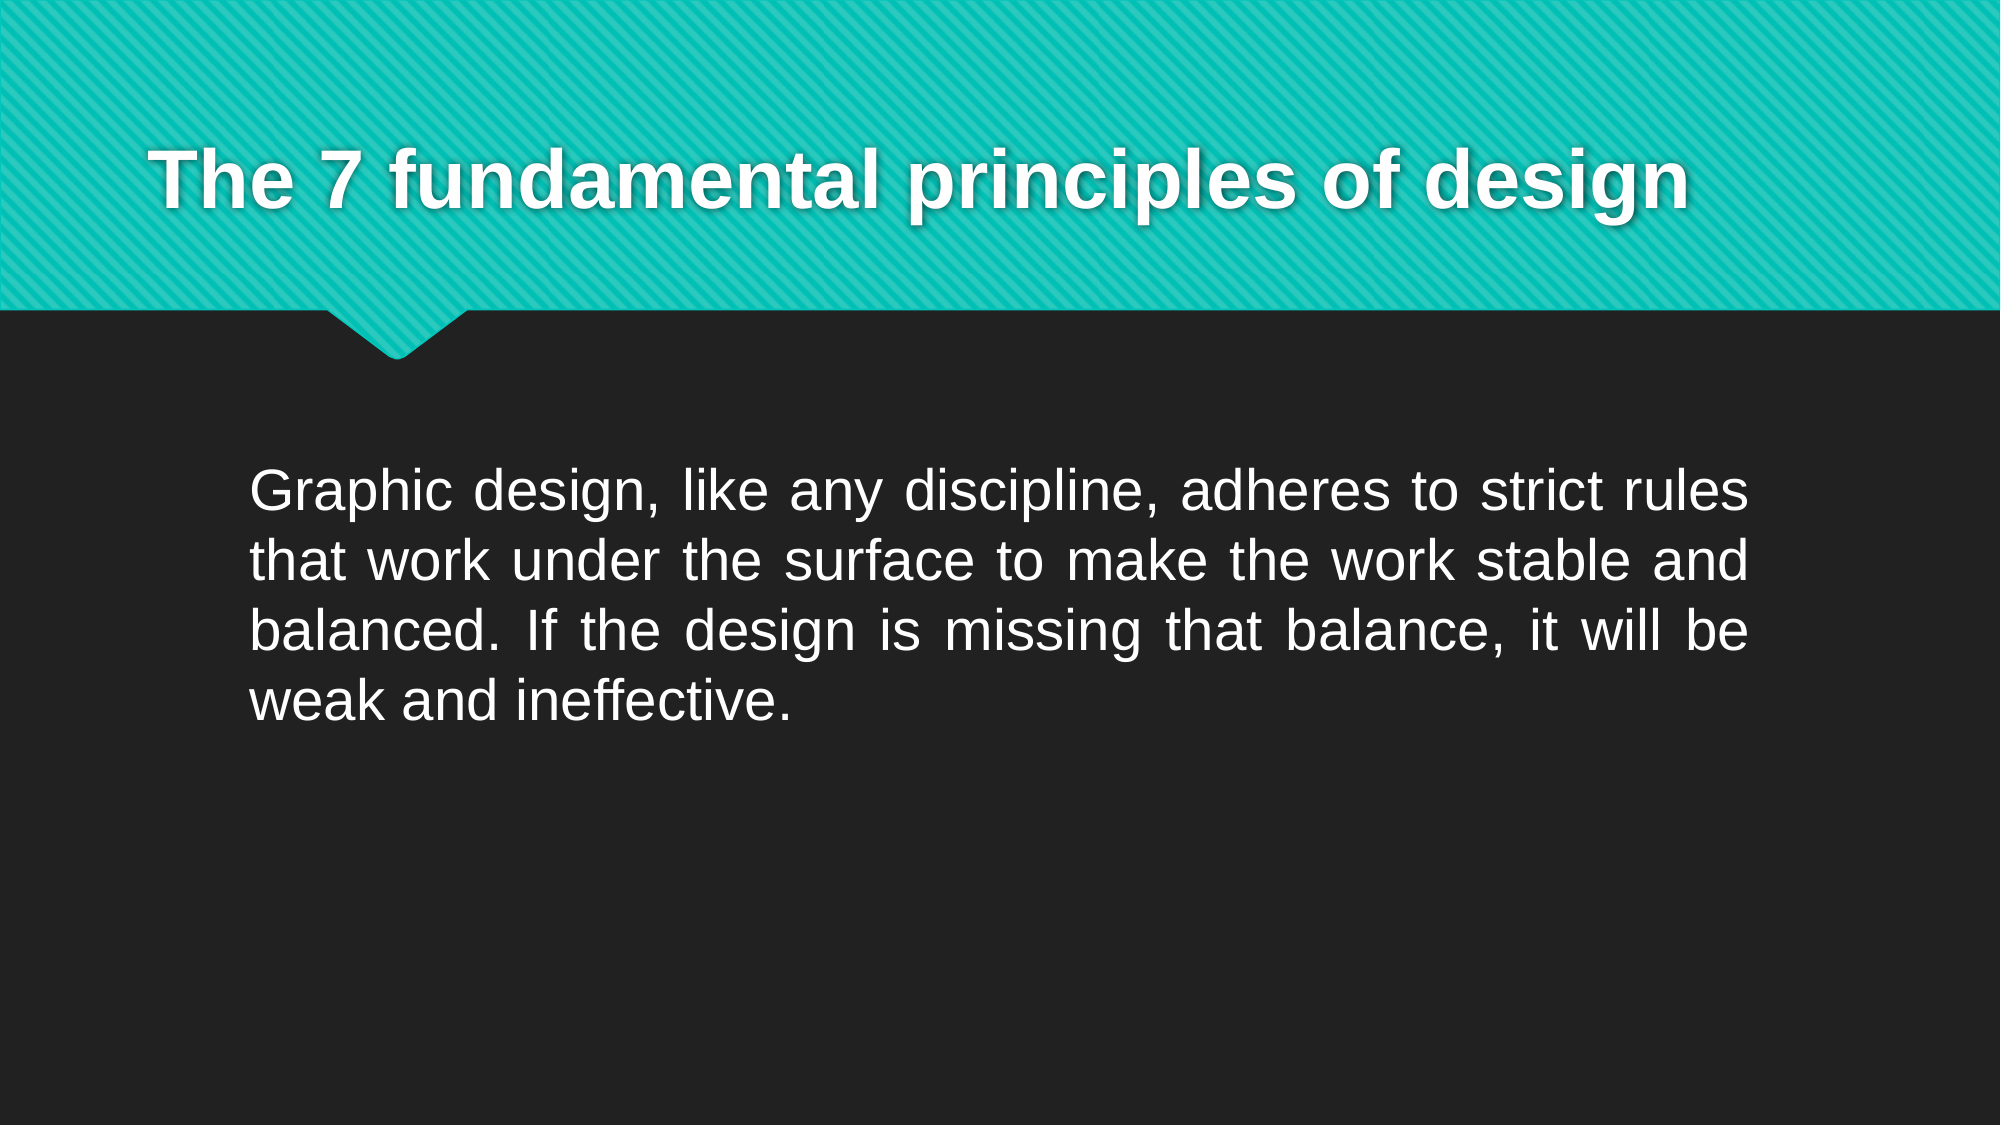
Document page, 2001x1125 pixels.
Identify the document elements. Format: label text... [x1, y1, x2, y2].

text_box Graphic design, like any discipline, adheres to strict rules that work under the surface to make the work stable and balanced. If the design is missing that balance, it will be weak and ineffective. [234, 444, 1768, 740]
title The 7 fundamental principles of design [132, 73, 1868, 233]
